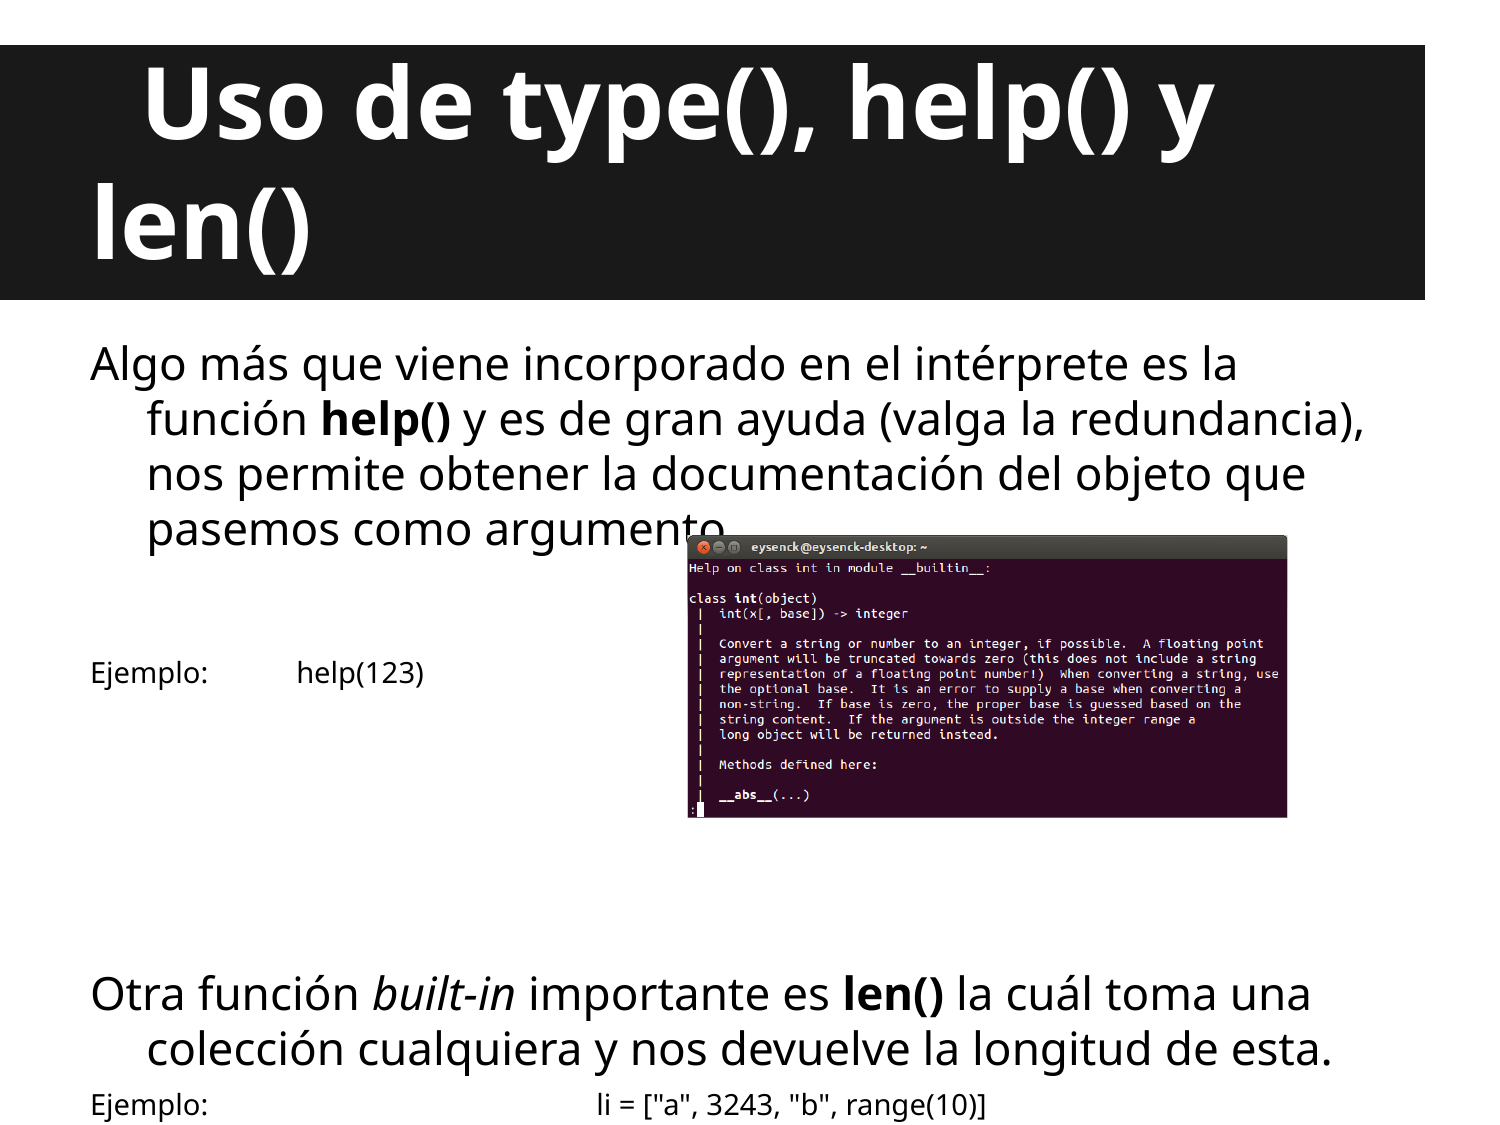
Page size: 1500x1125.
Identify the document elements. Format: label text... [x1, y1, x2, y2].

title Uso de type(), help() y len() [75, 45, 1425, 295]
text_box [687, 535, 1288, 818]
list Algo más que viene incorporado en el intérprete es la función help() y es de gran ayuda (valga la redundancia), nos permite obtener la documentación del objeto que pasemos como argumento. Ejemplo: help(123) Otra función built-in importante es len() la cuál toma una colección cualquiera y nos devuelve la longitud de esta. Ejemplo: li = ["a", 3243, "b", range(10)] len( li ) #4 [75, 319, 1425, 1078]
